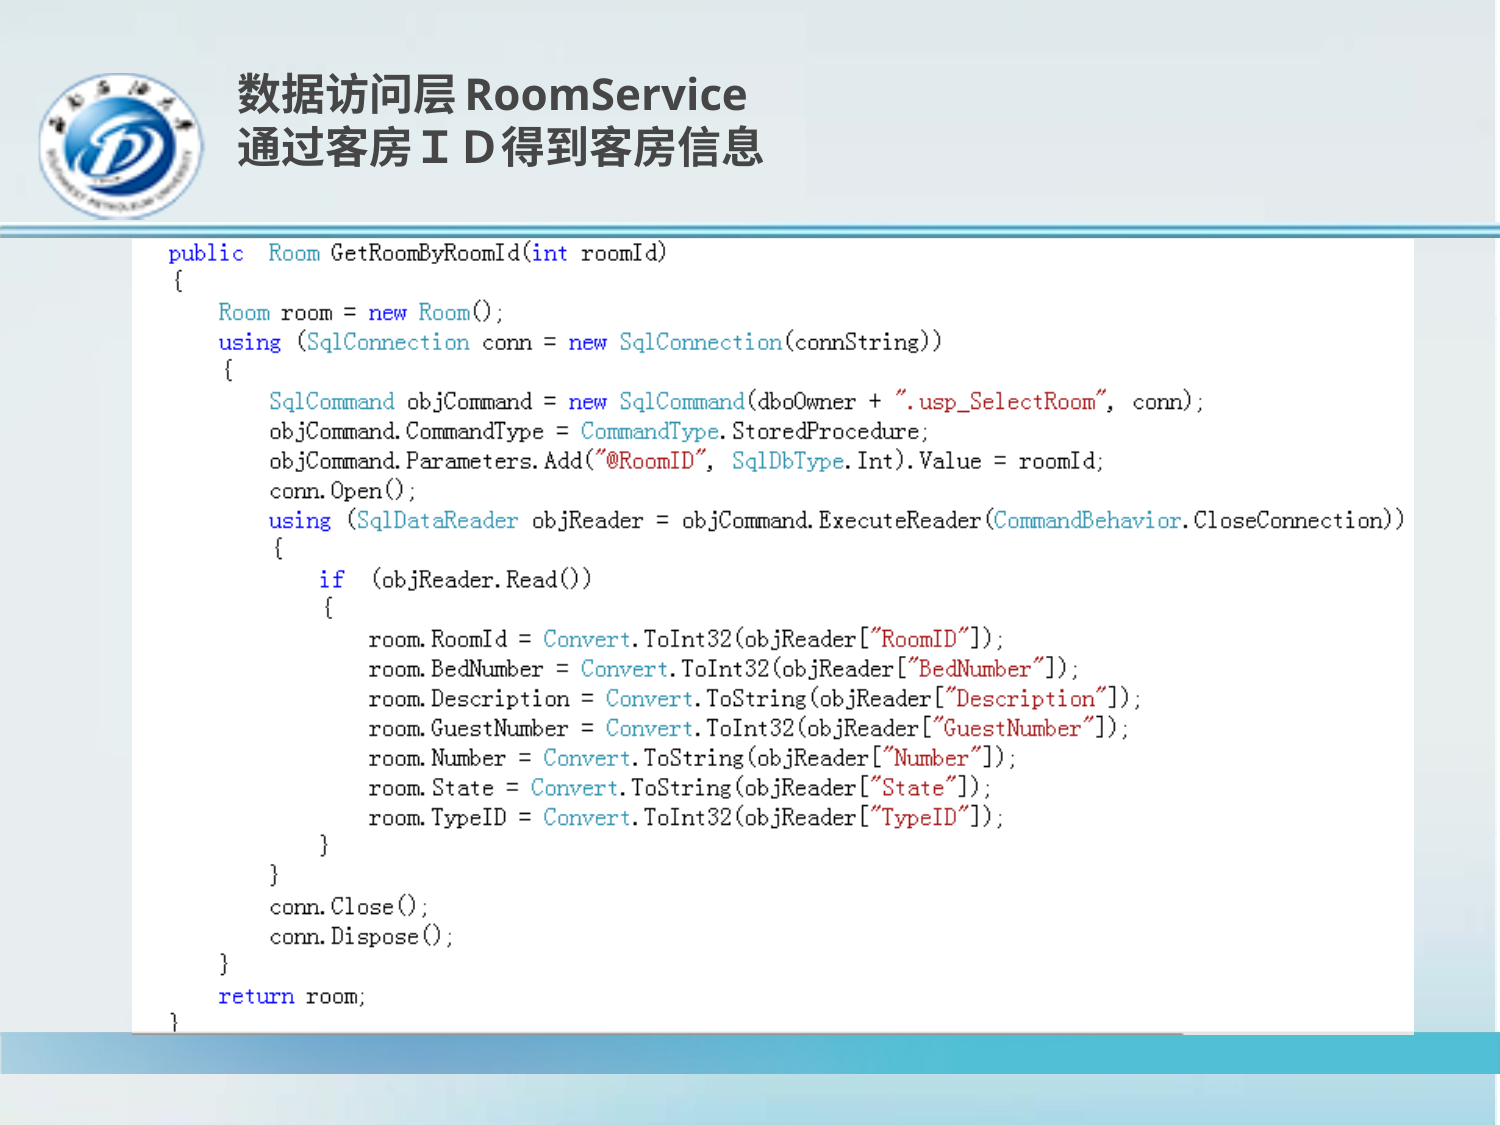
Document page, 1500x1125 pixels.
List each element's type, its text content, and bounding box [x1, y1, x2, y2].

title 数据访问层RoomService 通过客房ＩＤ得到客房信息 [222, 58, 1425, 233]
picture [0, 0, 1500, 1125]
